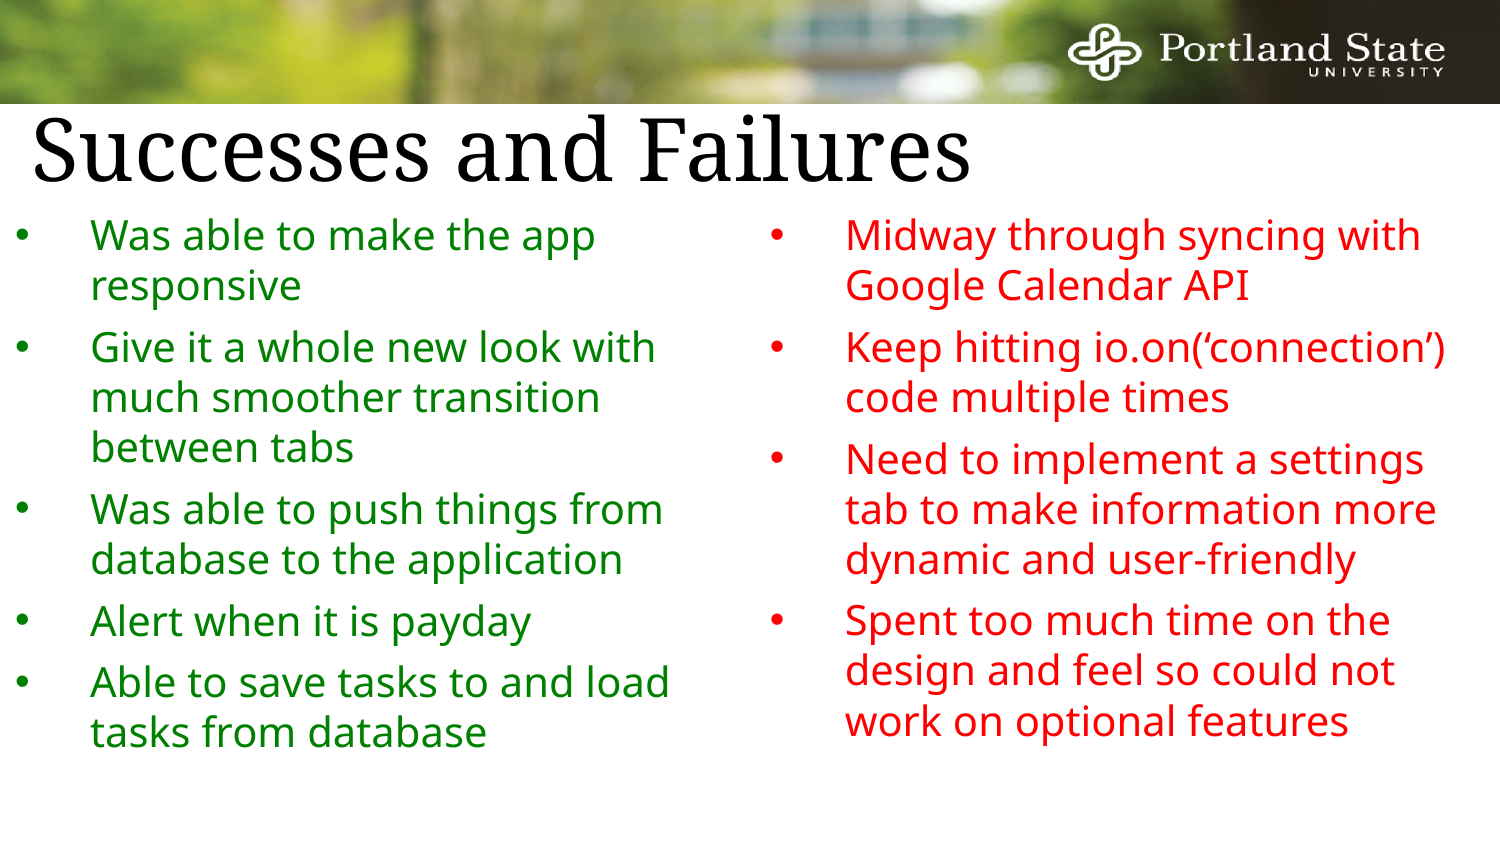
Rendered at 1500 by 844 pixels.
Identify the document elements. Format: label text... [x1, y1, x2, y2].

picture [0, 0, 1500, 104]
text_box Midway through syncing with Google Calendar API Keep hitting io.on(‘connection’) code multiple times Need to implement a settings tab to make information more dynamic and user-friendly Spent too much time on the design and feel so could not work on optional features [754, 193, 1500, 844]
list Was able to make the app responsive Give it a whole new look with much smoother transition between tabs Was able to push things from database to the application Alert when it is payday Able to save tasks to and load tasks from database [0, 194, 726, 844]
title Successes and Failures [16, 111, 1204, 194]
